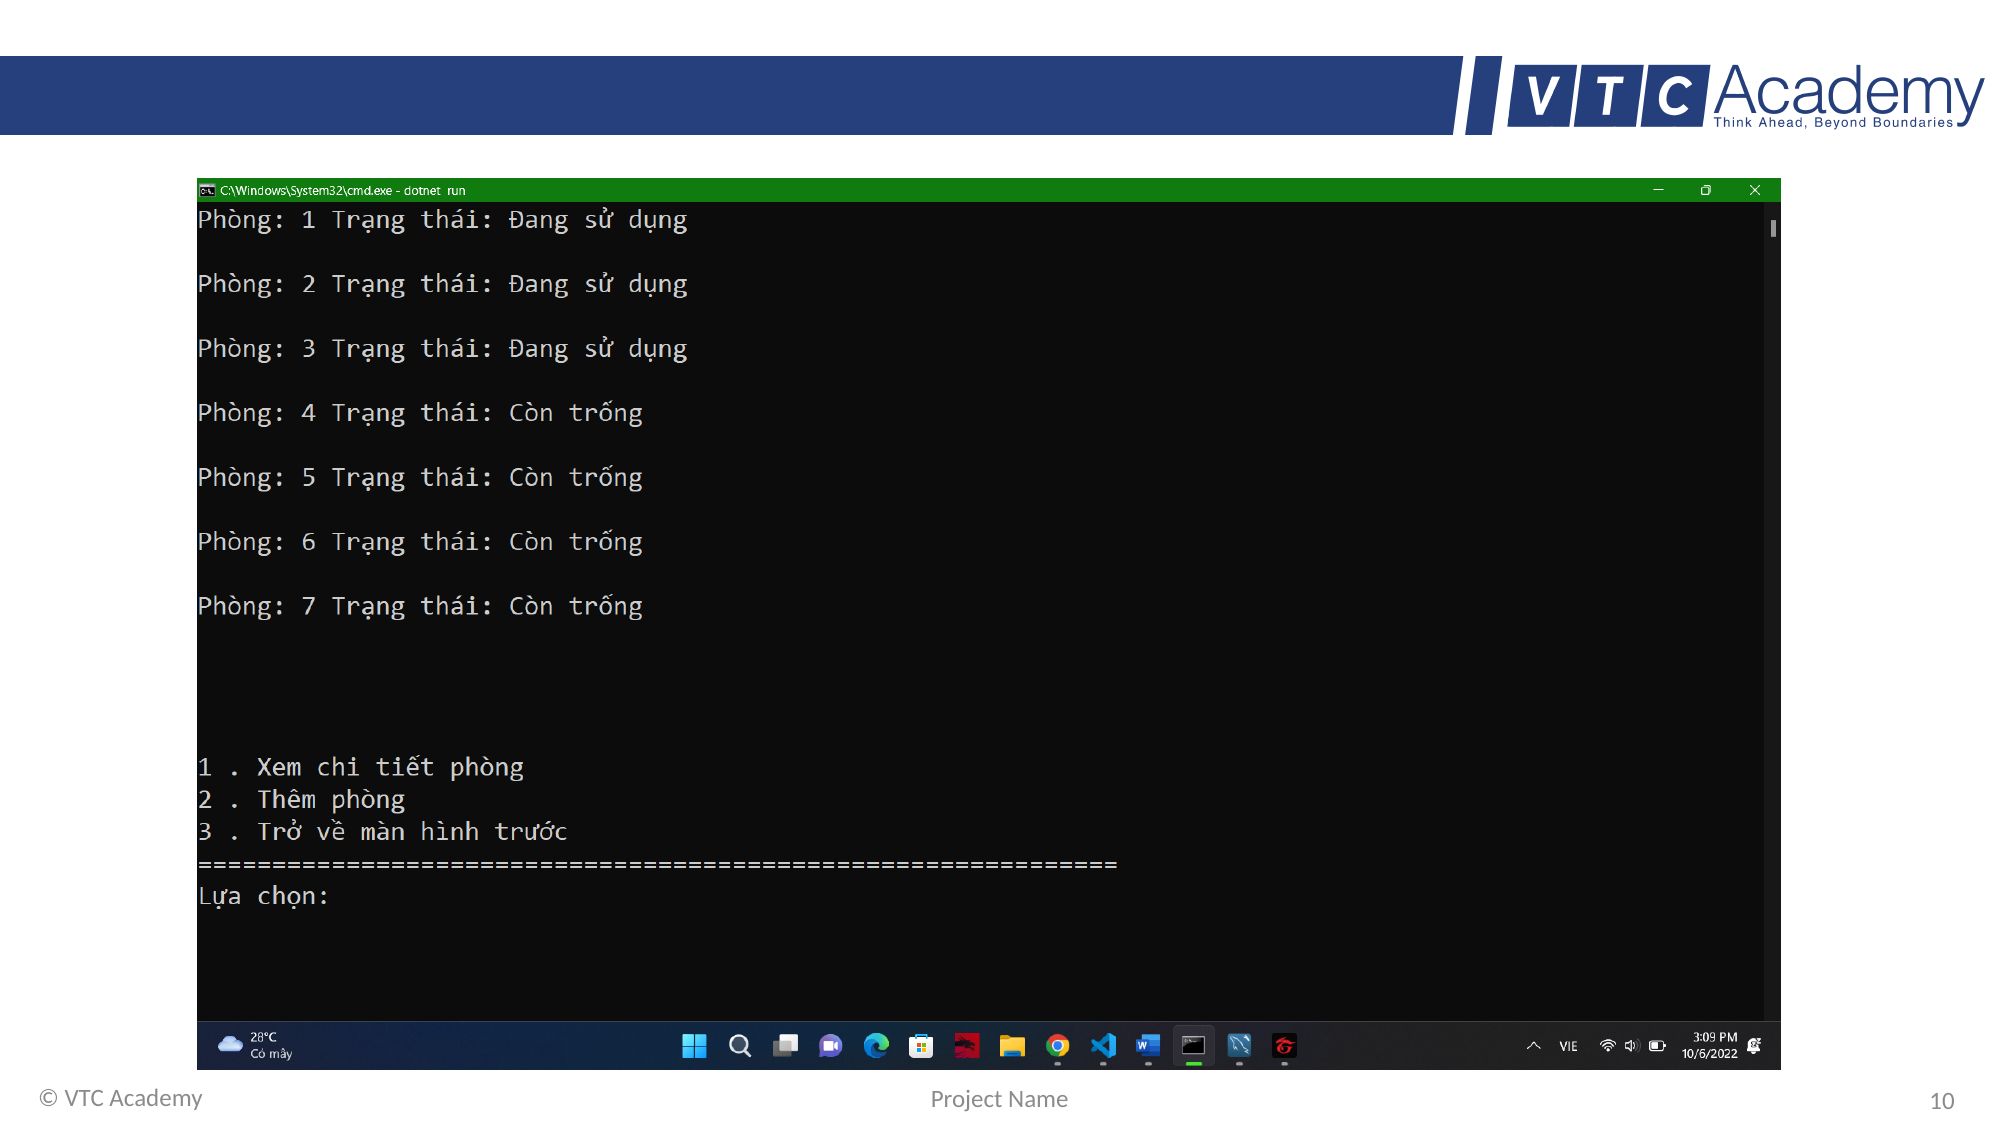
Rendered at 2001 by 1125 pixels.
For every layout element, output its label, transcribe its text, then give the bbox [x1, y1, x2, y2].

picture [0, 50, 2001, 144]
slide_number 10 [1747, 1069, 1970, 1125]
slide_number © VTC Academy [23, 1066, 250, 1125]
footer Project Name [284, 1070, 1716, 1125]
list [197, 178, 1781, 1070]
